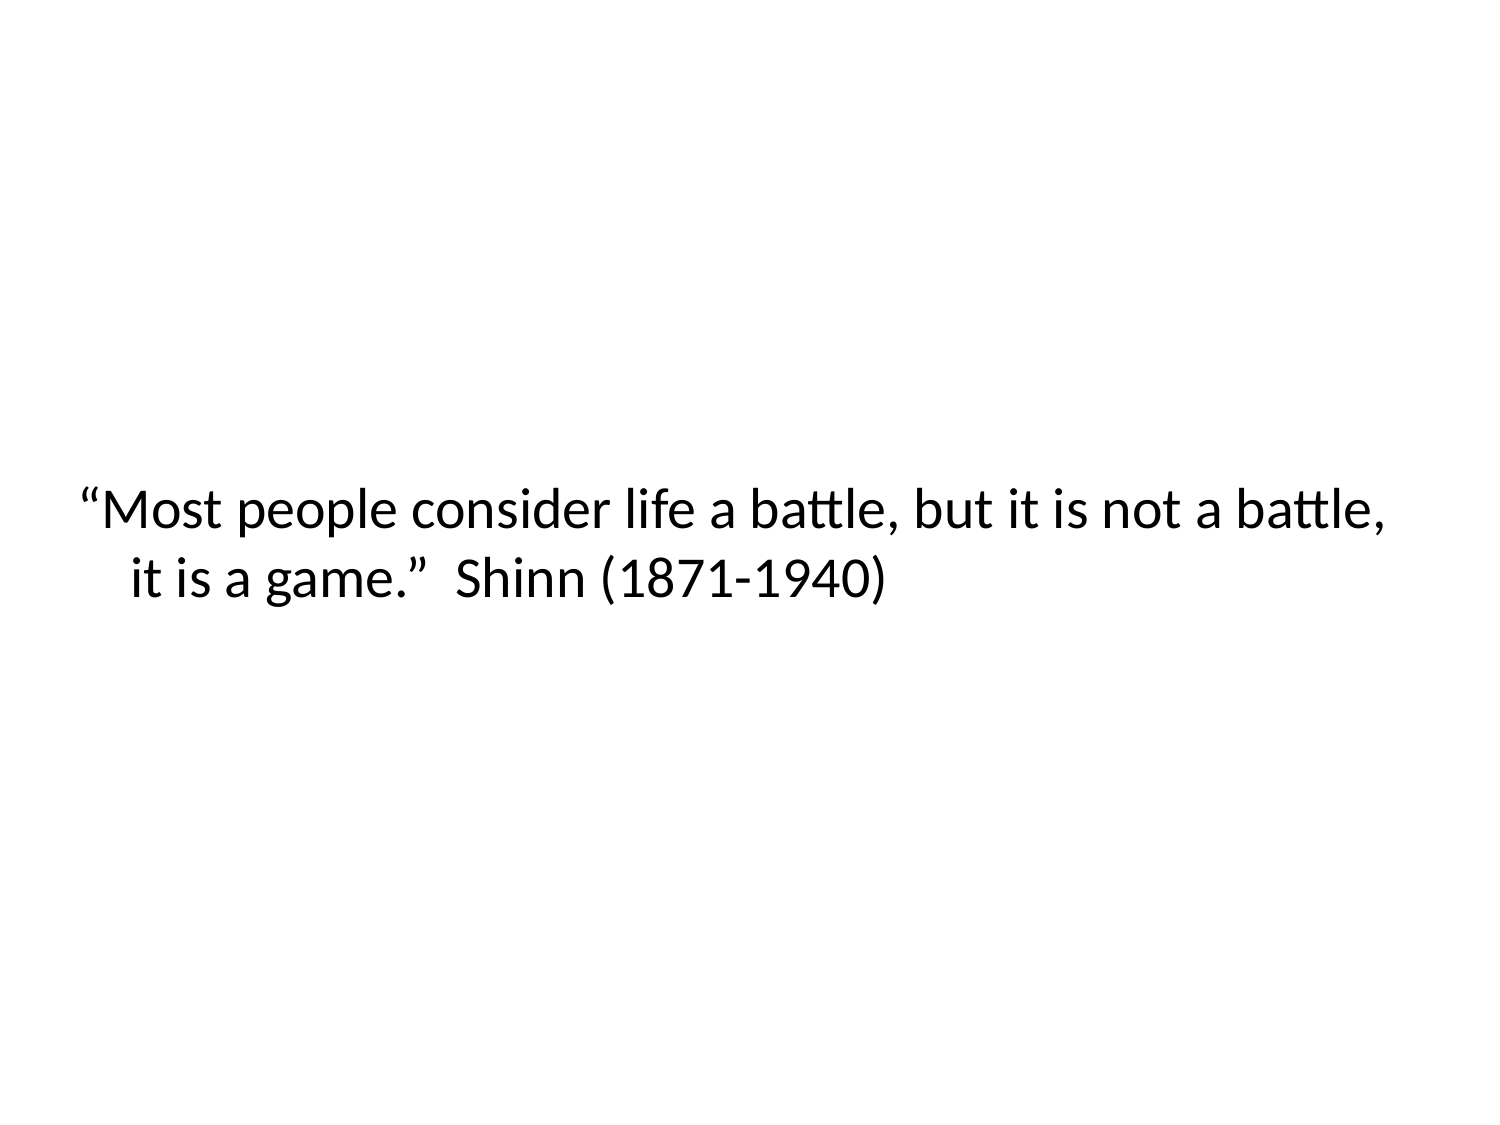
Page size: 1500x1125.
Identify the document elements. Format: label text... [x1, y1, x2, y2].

list “Most people consider life a battle, but it is not a battle, it is a game.” Shinn (1871-1940) [62, 462, 1413, 700]
